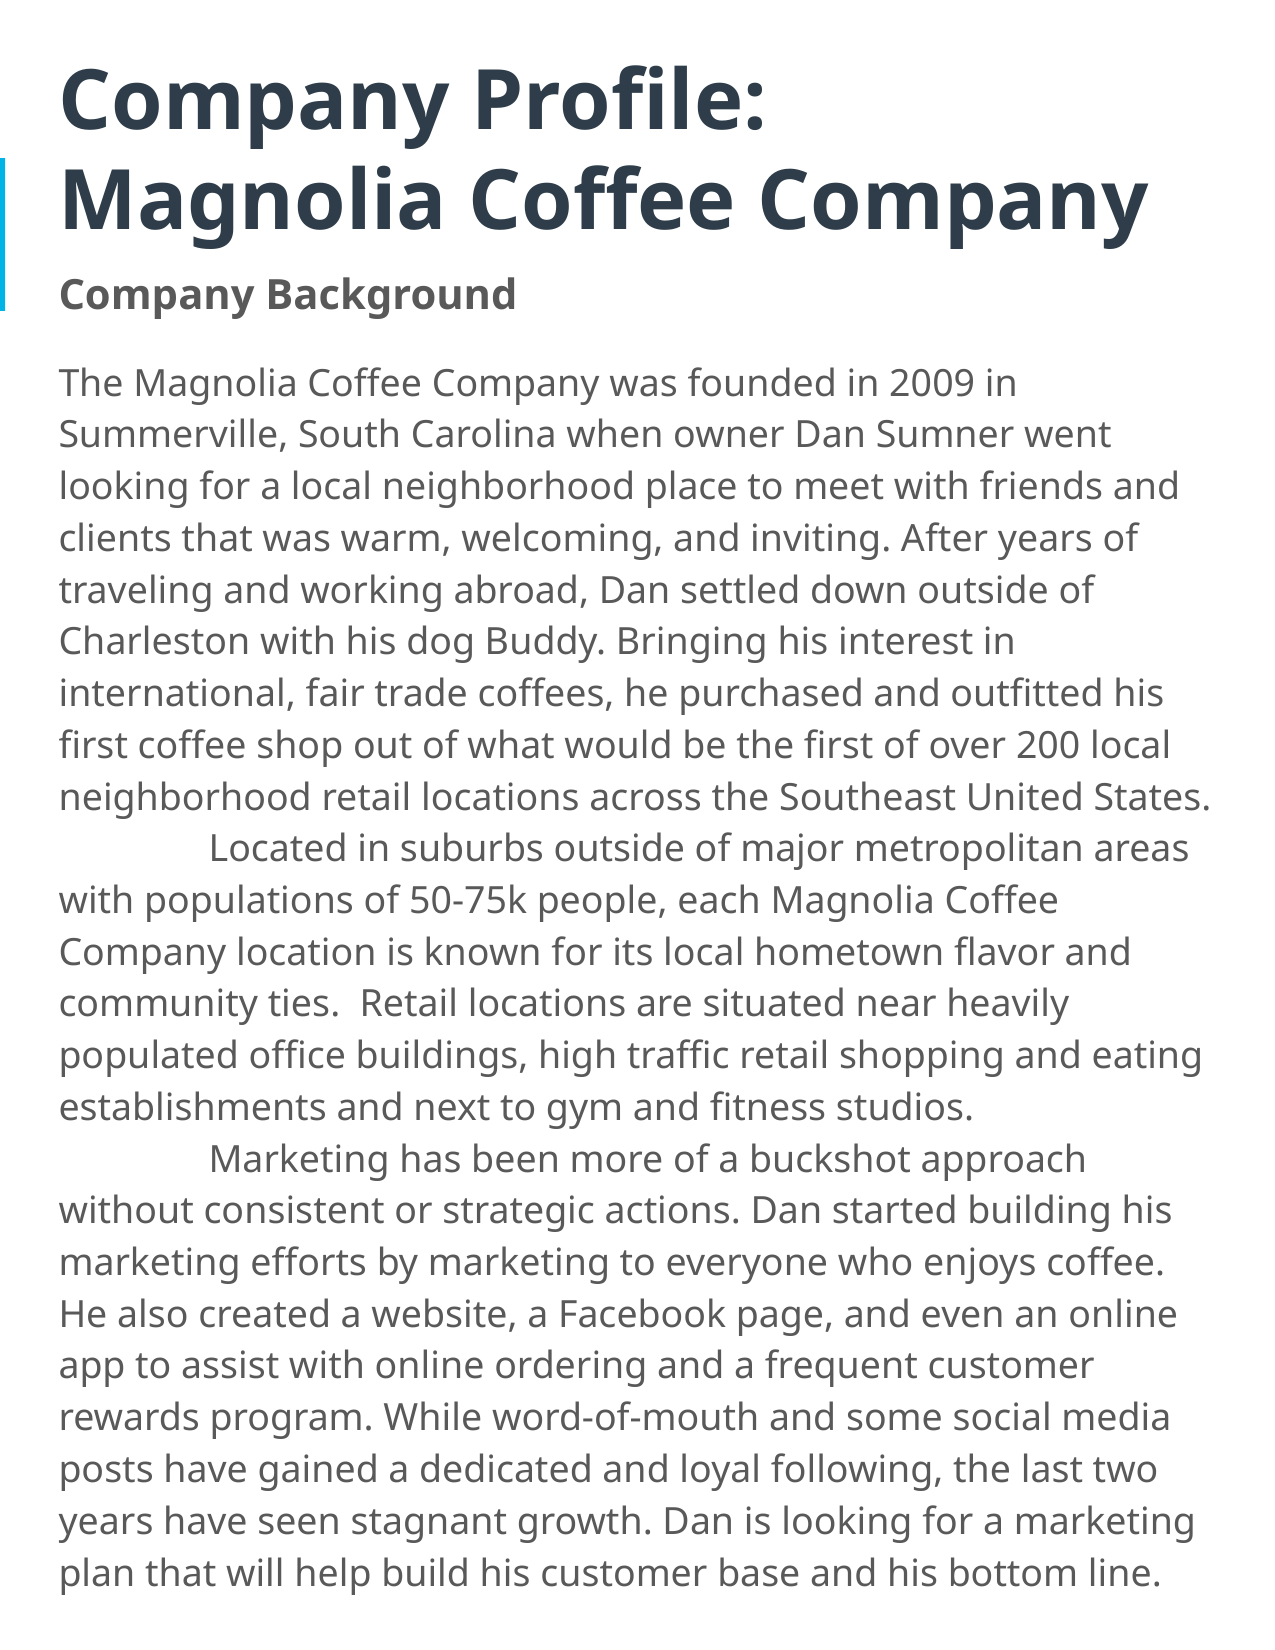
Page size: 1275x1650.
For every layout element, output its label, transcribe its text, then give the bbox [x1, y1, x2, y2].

list Company Background The Magnolia Coffee Company was founded in 2009 in Summerville, South Carolina when owner Dan Sumner went looking for a local neighborhood place to meet with friends and clients that was warm, welcoming, and inviting. After years of traveling and working abroad, Dan settled down outside of Charleston with his dog Buddy. Bringing his interest in international, fair trade coffees, he purchased and outfitted his first coffee shop out of what would be the first of over 200 local neighborhood retail locations across the Southeast United States. Located in suburbs outside of major metropolitan areas with populations of 50-75k people, each Magnolia Coffee Company location is known for its local hometown flavor and community ties. Retail locations are situated near heavily populated office buildings, high traffic retail shopping and eating establishments and next to gym and fitness studios. Marketing has been more of a buckshot approach without consistent or strategic actions. Dan started building his marketing efforts by marketing to everyone who enjoys coffee. He also created a website, a Facebook page, and even an online app to assist with online ordering and a frequent customer rewards program. While word-of-mouth and some social media posts have gained a dedicated and loyal following, the last two years have seen stagnant growth. Dan is looking for a marketing plan that will help build his customer base and his bottom line. [43, 194, 1232, 1528]
title Company Profile: Magnolia Coffee Company [43, 31, 1232, 194]
